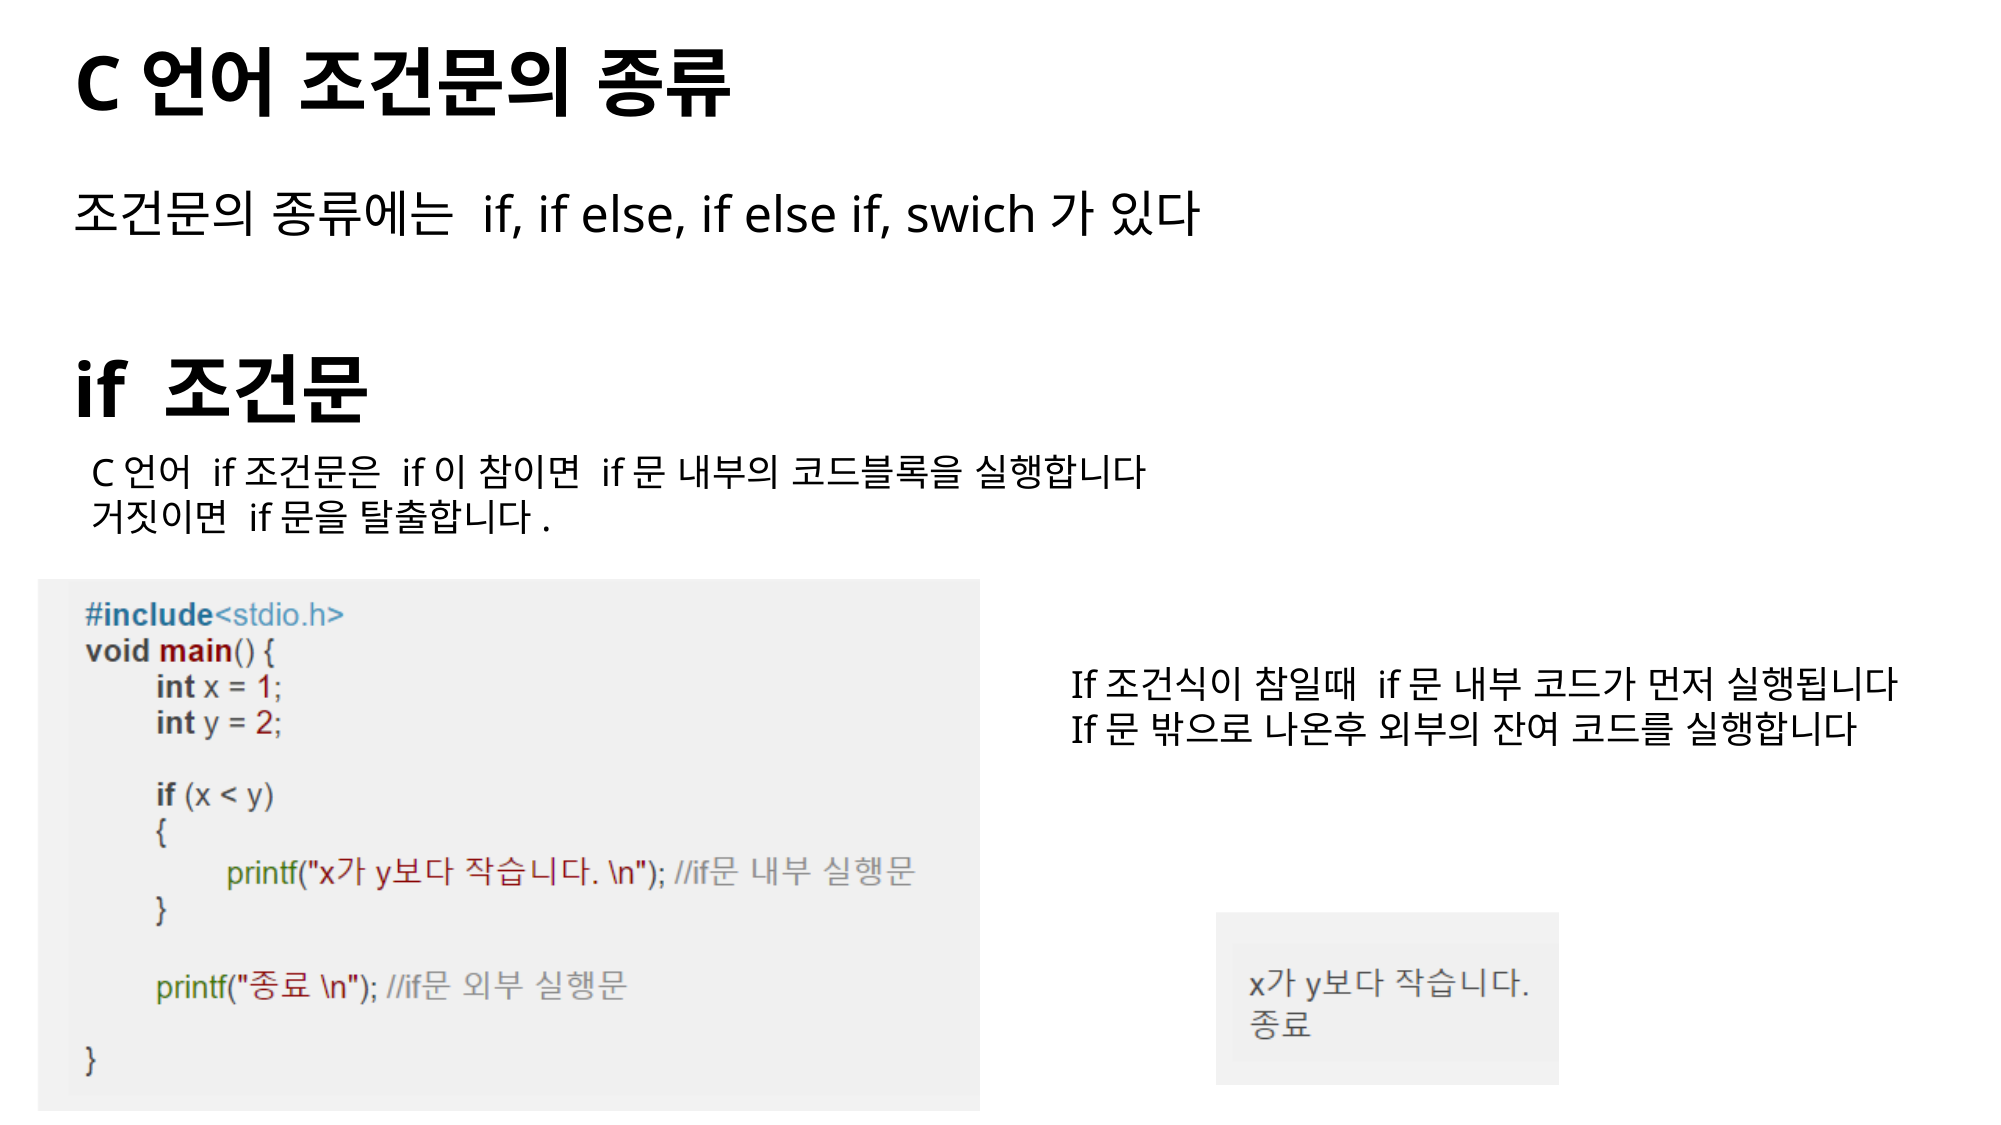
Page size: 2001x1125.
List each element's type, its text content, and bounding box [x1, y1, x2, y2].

picture [1216, 911, 1559, 1085]
text_box if 조건문 [59, 335, 420, 440]
text_box If조건식이 참일때 if문 내부 코드가 먼저 실행됩니다 If문 밖으로 나온후 외부의 잔여 코드를 실행합니다 [1056, 653, 1915, 758]
text_box C언어 if조건문은 if이 참이면 if문 내부의 코드블록을 실행합니다 거짓이면 if문을 탈출합니다. [76, 441, 1163, 546]
picture [32, 579, 980, 1111]
text_box 조건문의 종류에는 if, if else, if else if, swich가 있다 [59, 175, 1299, 250]
list C언어 조건문의 종류 [59, 38, 2000, 214]
